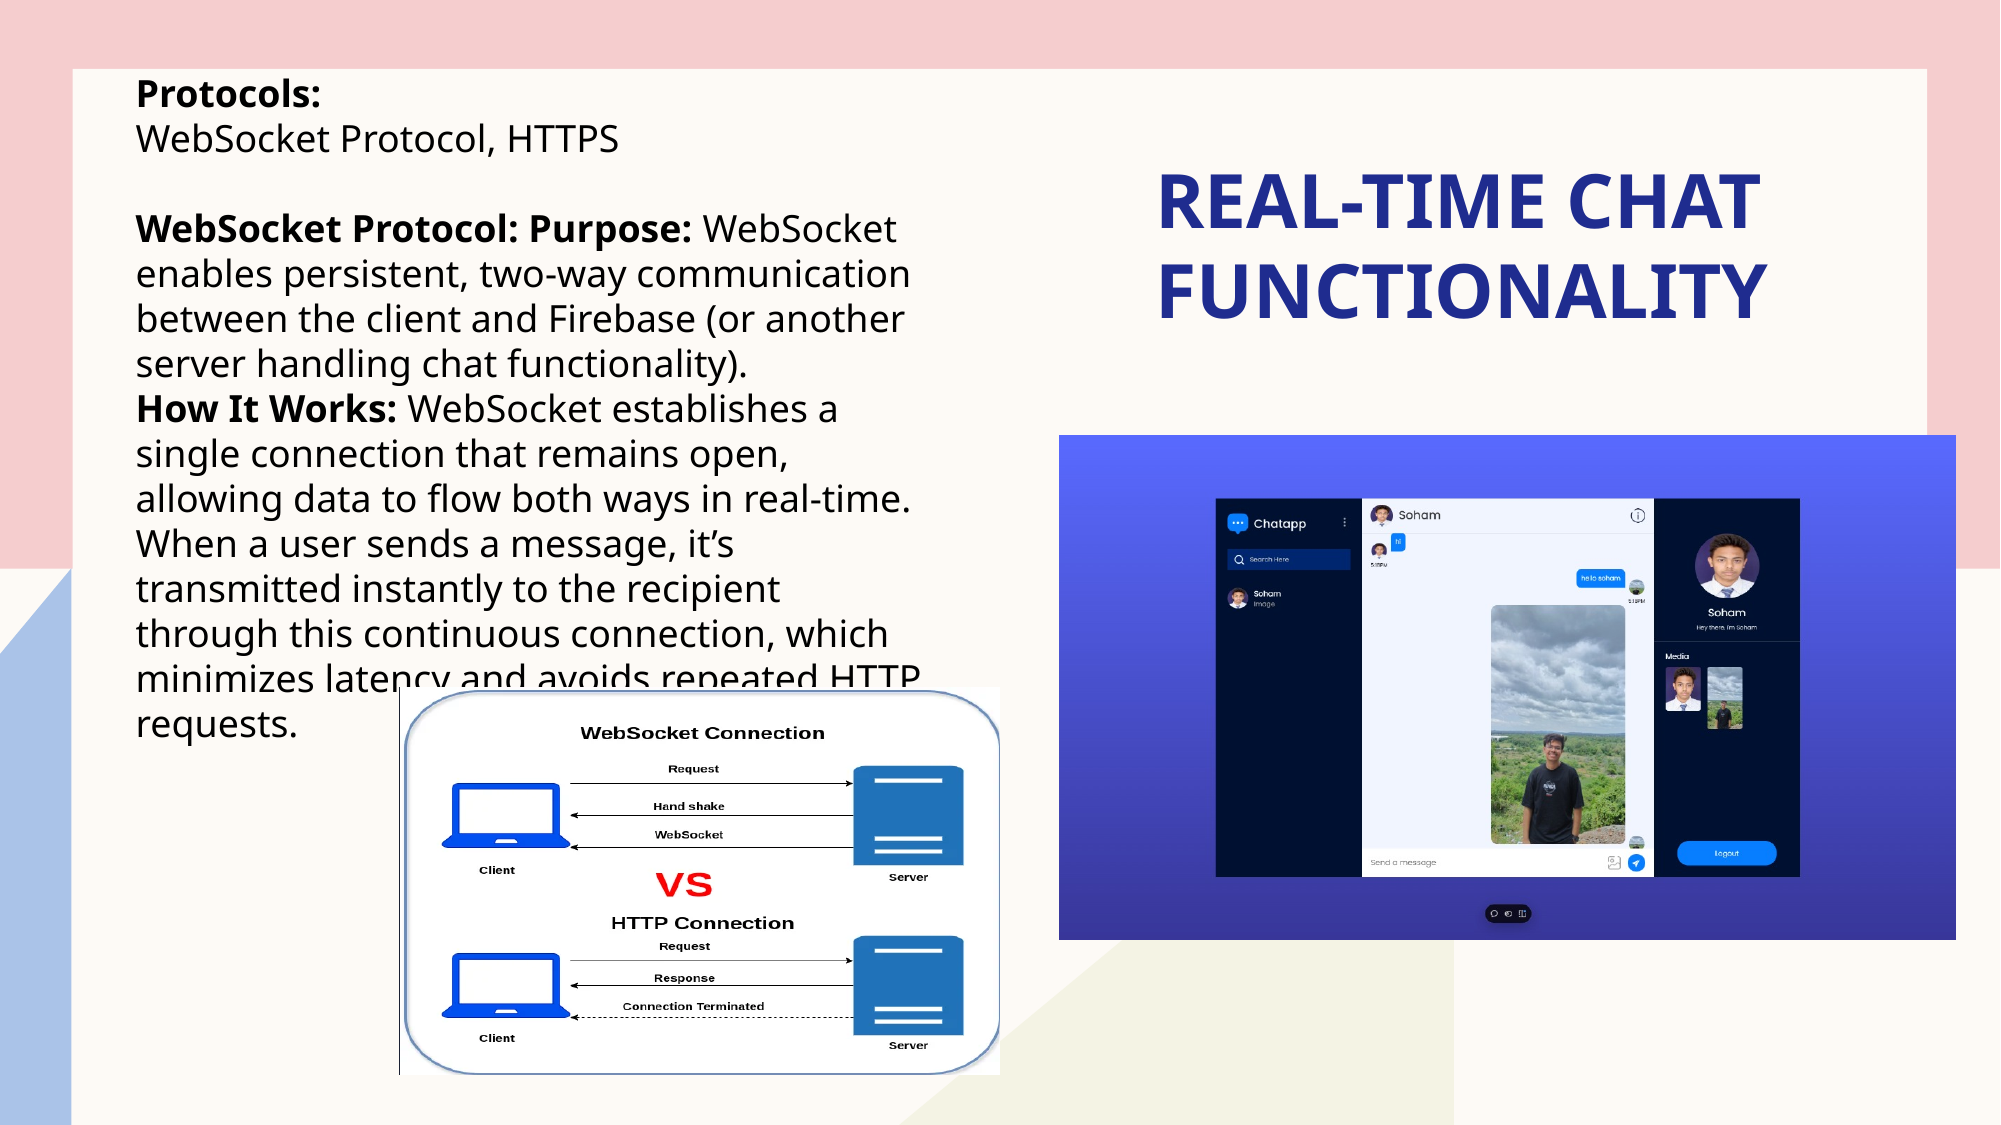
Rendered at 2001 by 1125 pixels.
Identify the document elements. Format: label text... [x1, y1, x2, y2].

picture [399, 687, 1000, 1076]
picture [1059, 435, 1956, 940]
text_box Protocols: WebSocket Protocol, HTTPS WebSocket Protocol: Purpose: WebSocket enables persistent, two-way communication between the client and Firebase (or another server handling chat functionality). How It Works: WebSocket establishes a single connection that remains open, allowing data to flow both ways in real-time. When a user sends a message, it’s transmitted instantly to the recipient through this continuous connection, which minimizes latency and avoids repeated HTTP requests. [120, 62, 941, 798]
title Real-Time Chat Functionality [1140, 123, 1875, 334]
